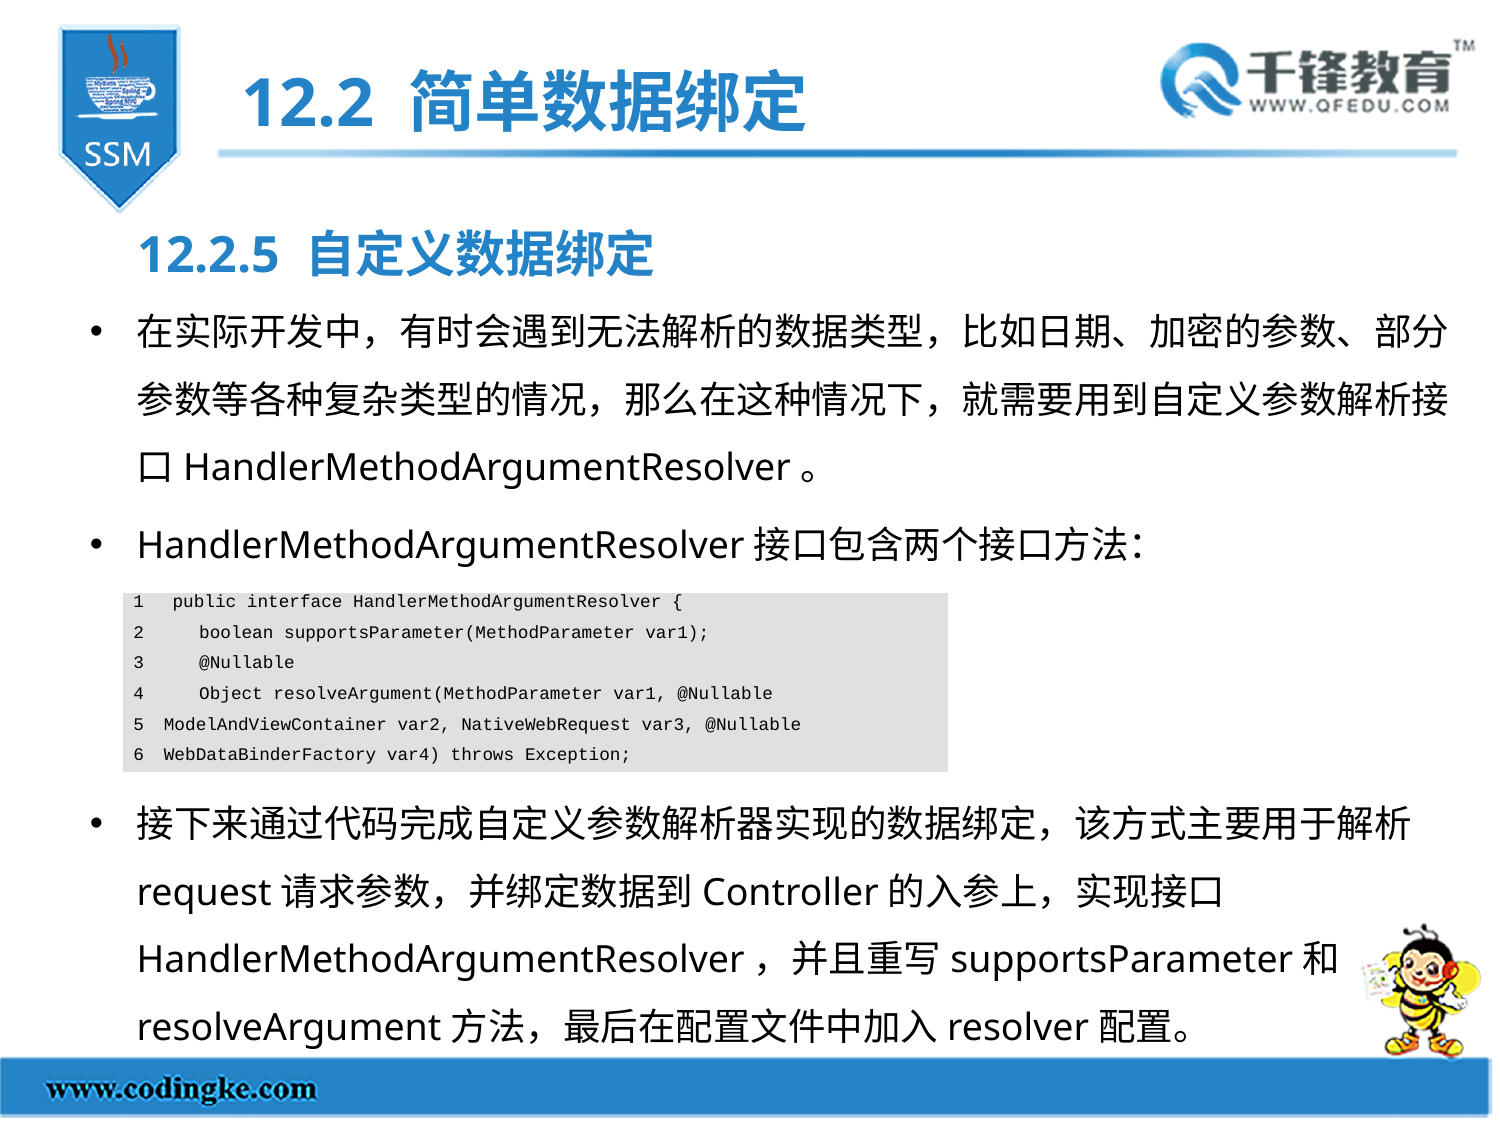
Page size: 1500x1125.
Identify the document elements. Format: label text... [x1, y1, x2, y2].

text_box 接下来通过代码完成自定义参数解析器实现的数据绑定，该方式主要用于解析request请求参数，并绑定数据到Controller的入参上，实现接口HandlerMethodArgumentResolver，并且重写supportsParameter和resolveArgument方法，最后在配置文件中加入resolver配置。 [0, 770, 1500, 1056]
text_box 12.2.5 自定义数据绑定 [122, 215, 879, 278]
text_box 在实际开发中，有时会遇到无法解析的数据类型，比如日期、加密的参数、部分参数等各种复杂类型的情况，那么在这种情况下，就需要用到自定义参数解析接口HandlerMethodArgumentResolver。 HandlerMethodArgumentResolver接口包含两个接口方法： [0, 278, 1500, 574]
picture [0, 574, 1500, 773]
picture [0, 1056, 1500, 1125]
picture [0, 0, 1500, 278]
text_box 12.2 简单数据绑定 [226, 53, 1038, 146]
